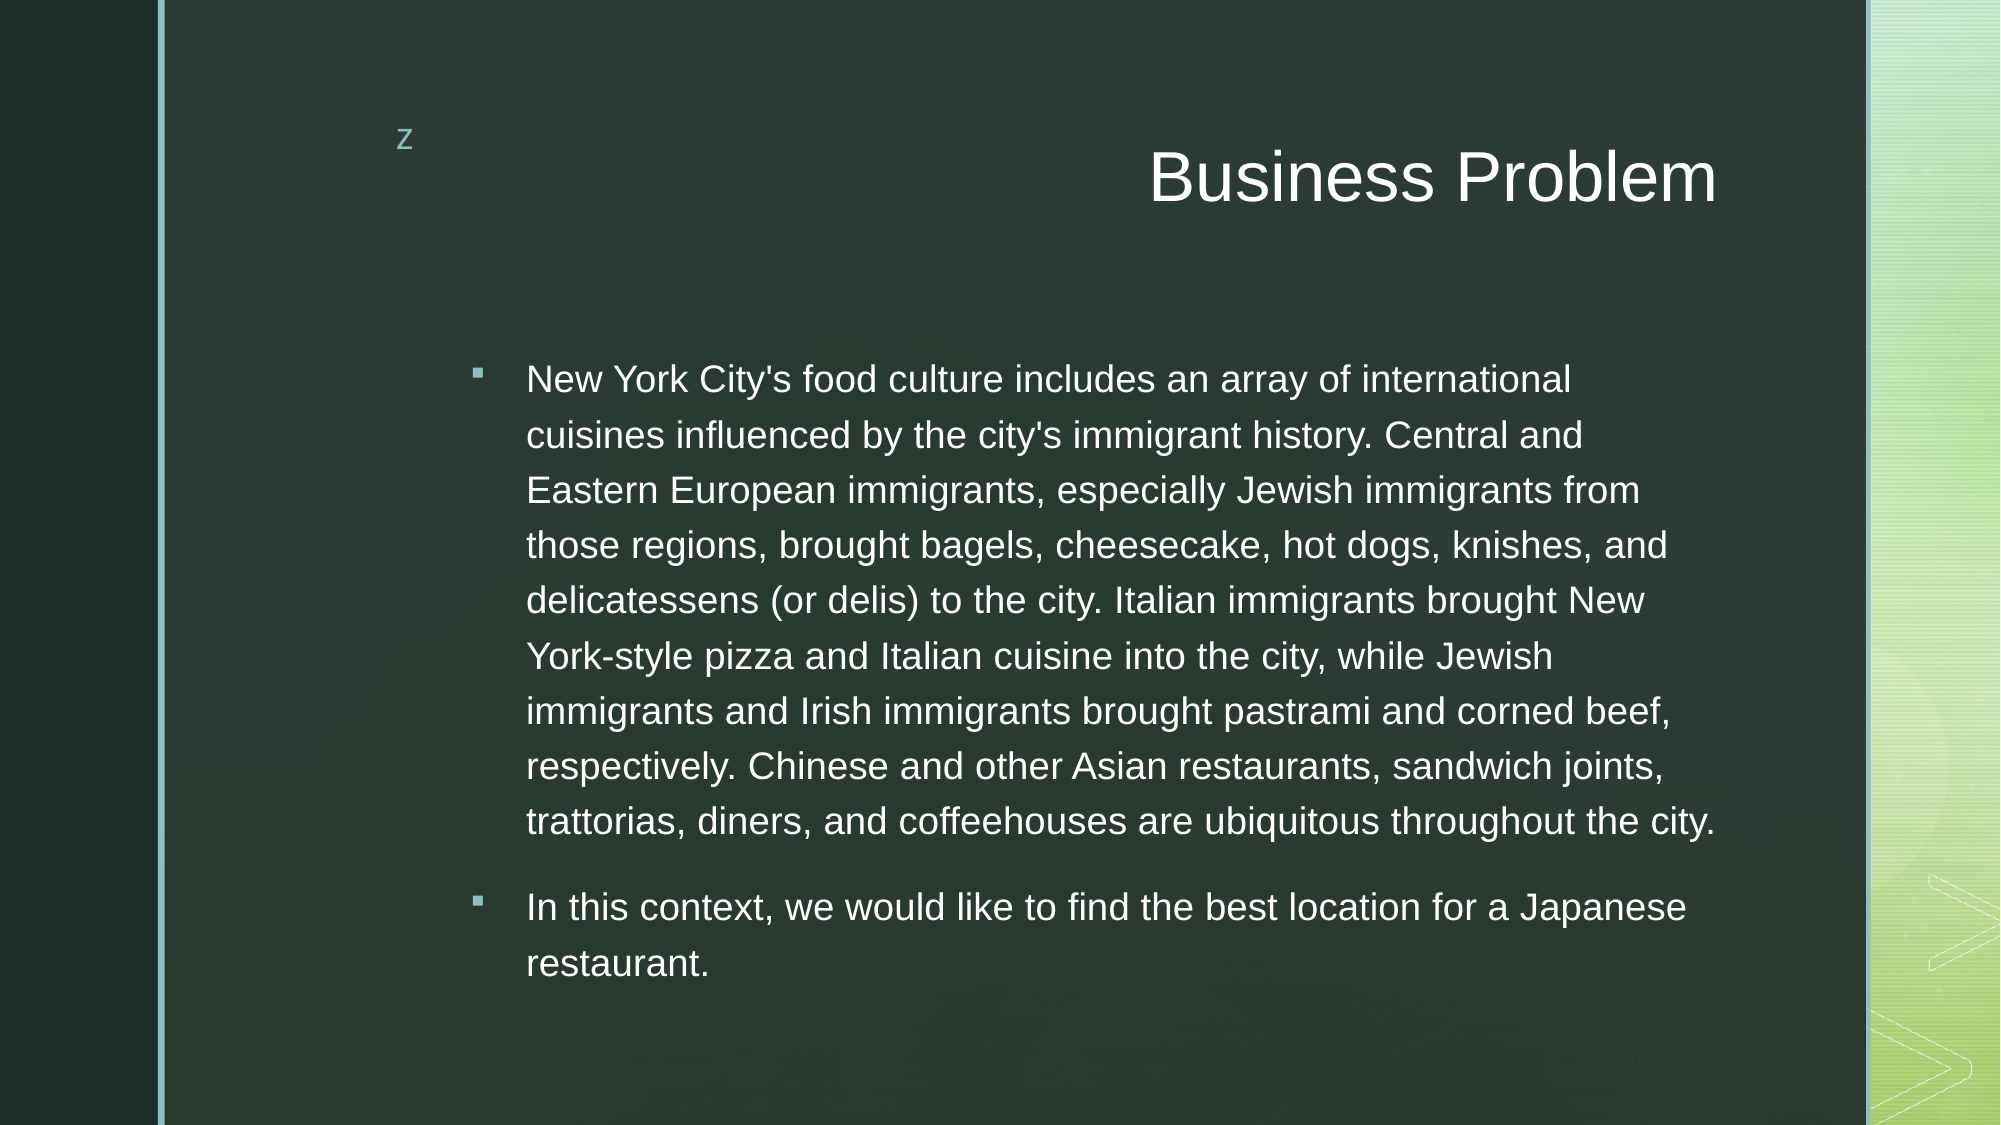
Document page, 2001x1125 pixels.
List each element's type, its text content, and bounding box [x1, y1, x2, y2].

title Business Problem [428, 132, 1734, 310]
picture [1871, 0, 2001, 1125]
list New York City's food culture includes an array of international cuisines influenced by the city's immigrant history. Central and Eastern European immigrants, especially Jewish immigrants from those regions, brought bagels, cheesecake, hot dogs, knishes, and delicatessens (or delis) to the city. Italian immigrants brought New York-style pizza and Italian cuisine into the city, while Jewish immigrants and Irish immigrants brought pastrami and corned beef, respectively. Chinese and other Asian restaurants, sandwich joints, trattorias, diners, and coffeehouses are ubiquitous throughout the city. In this context, we would like to find the best location for a Japanese restaurant. [454, 336, 1734, 993]
